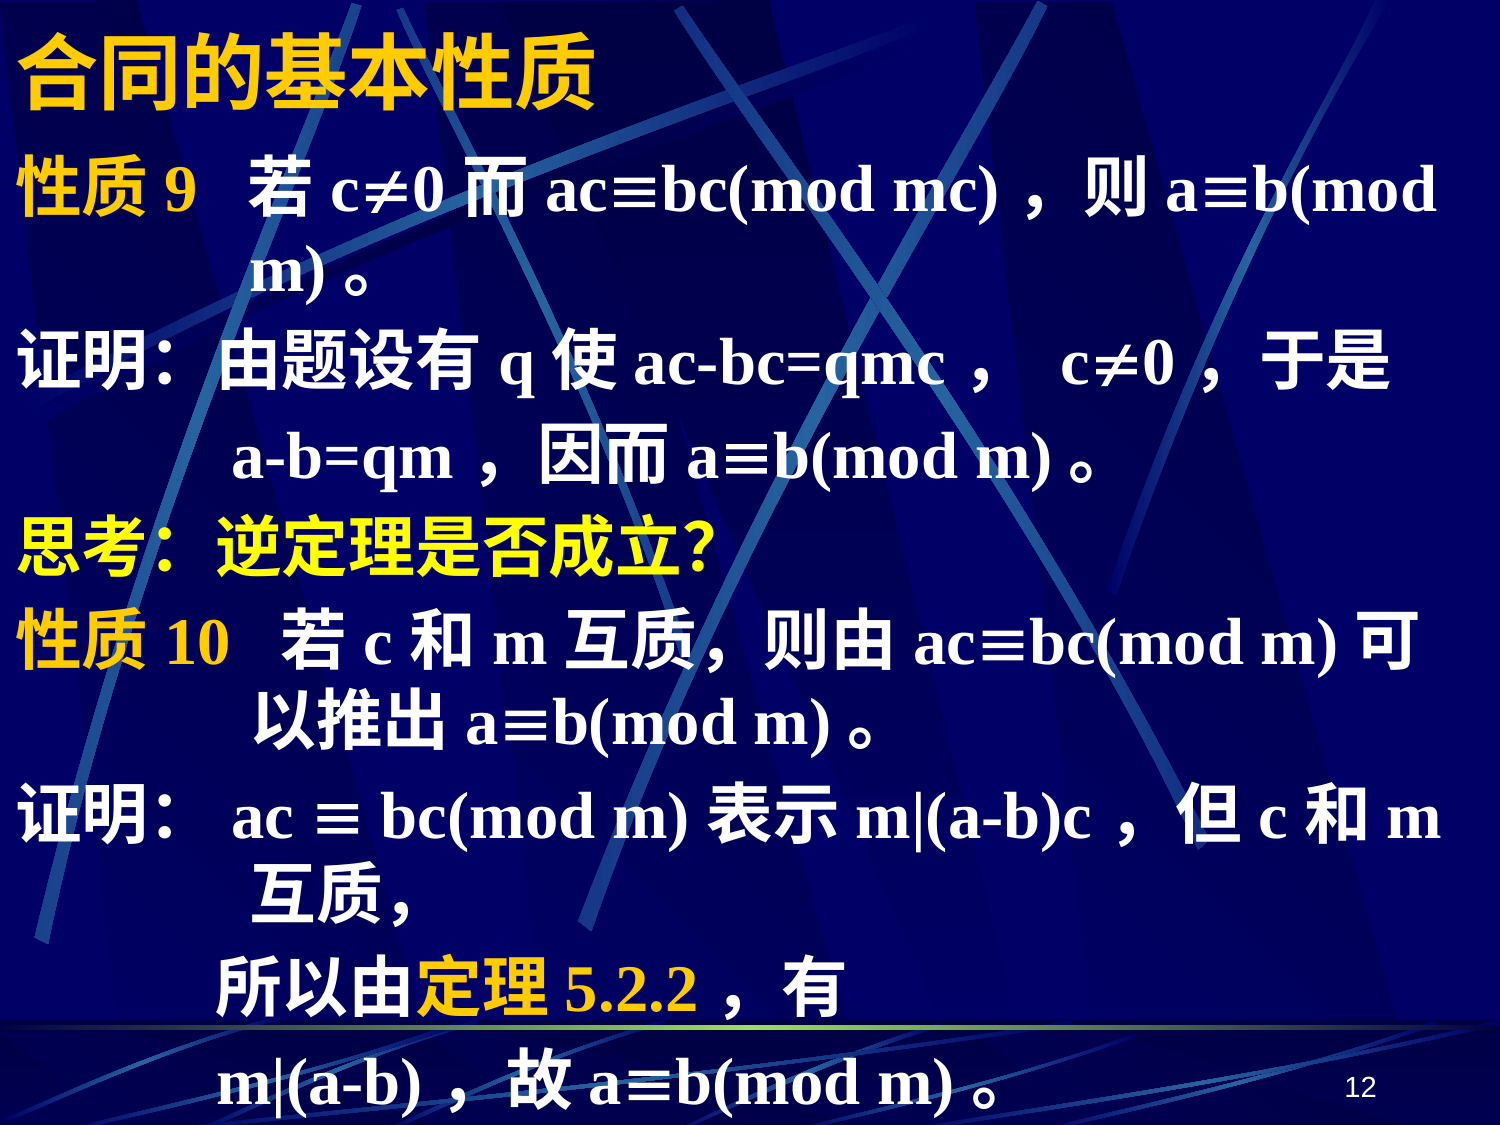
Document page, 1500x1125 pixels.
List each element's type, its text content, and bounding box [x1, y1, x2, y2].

title 合同的基本性质 [0, 12, 1276, 129]
list 性质9 若c0而acbc(mod mc)，则ab(mod m)。 证明：由题设有q使ac-bc=qmc， c0，于是 a-b=qm，因而ab(mod m)。 思考：逆定理是否成立？ 性质10 若c和m互质，则由acbc(mod m)可以推出ab(mod m)。 证明：ac  bc(mod m)表示m|(a-b)c，但c和m互质， 所以由定理5.2.2，有 m|(a-b)，故ab(mod m)。 例. 8 22(mod 7)，（2，7）=1，则4 11(mod 7)。 [0, 137, 1500, 1038]
slide_number 12 [1079, 1035, 1393, 1111]
